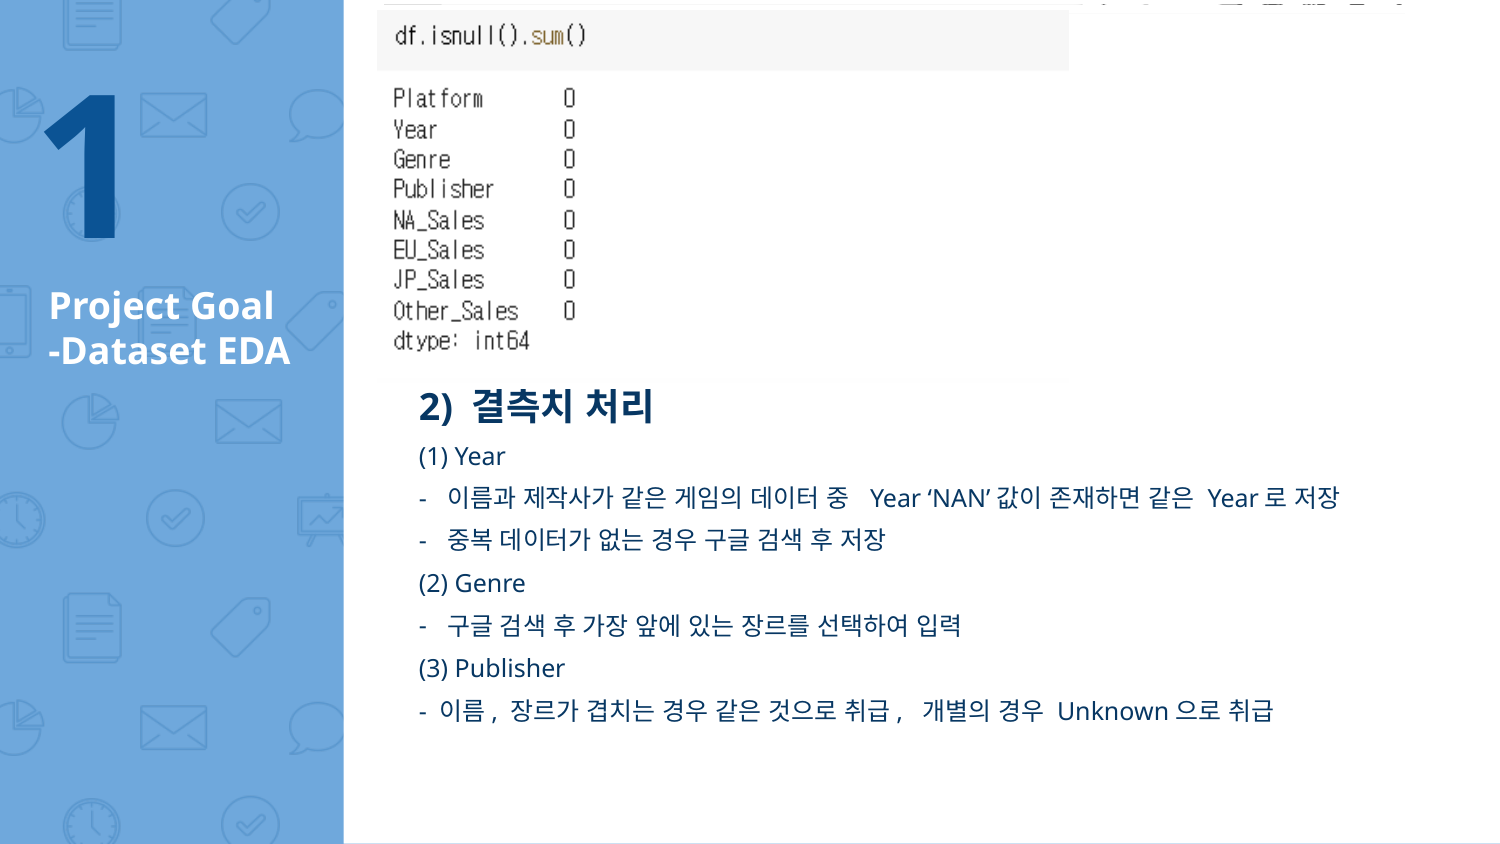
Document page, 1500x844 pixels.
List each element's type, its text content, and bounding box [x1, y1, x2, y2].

slide_number 1 [17, 23, 315, 230]
text_box 2) 결측치 처리 (1) Year 이름과 제작사가 같은 게임의 데이터 중 Year ‘NAN’값이 존재하면 같은 Year로 저장 중복 데이터가 없는 경우 구글 검색 후 저장 (2) Genre 구글 검색 후 가장 앞에 있는 장르를 선택하여 입력 (3) Publisher - 이름, 장르가 겹치는 경우 같은 것으로 취급, 개별의 경우 Unknown으로 취급 [403, 398, 1386, 752]
picture [377, 4, 1406, 390]
title Project Goal -Dataset EDA [33, 266, 315, 408]
